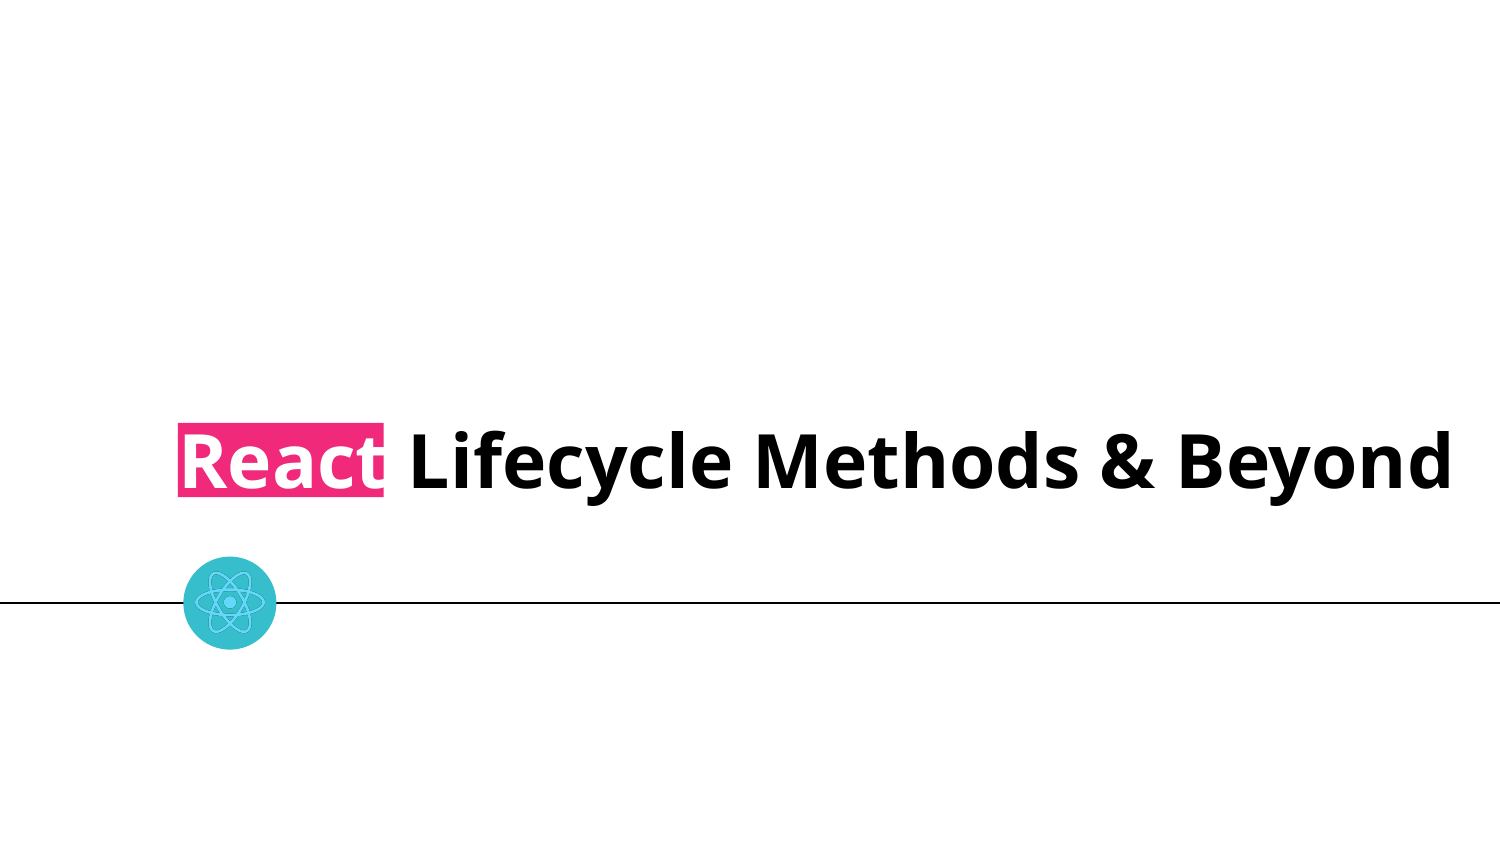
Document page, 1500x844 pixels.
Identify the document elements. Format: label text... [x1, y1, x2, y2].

picture [190, 564, 270, 644]
title React Lifecycle Methods & Beyond [163, 328, 1480, 519]
